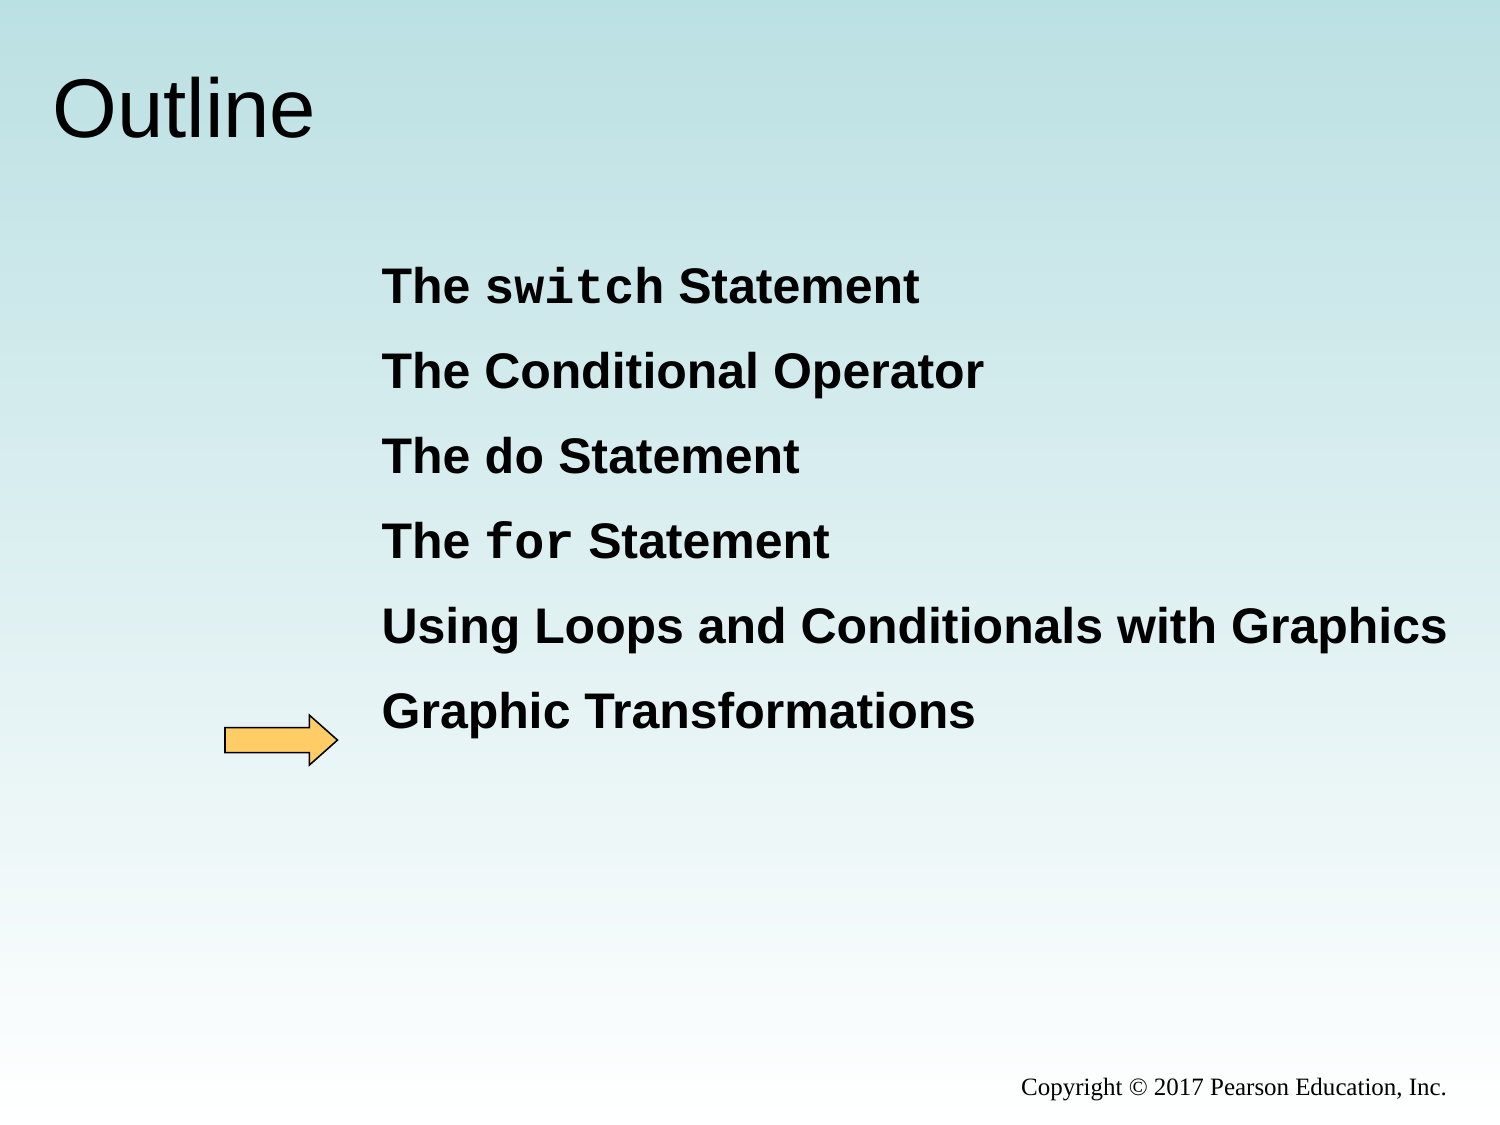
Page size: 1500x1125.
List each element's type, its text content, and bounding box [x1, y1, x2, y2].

text_box The switch Statement The Conditional Operator The do Statement The for Statement Using Loops and Conditionals with Graphics Graphic Transformations [366, 246, 1464, 746]
title Outline [37, 45, 1463, 163]
footer Copyright © 2017 Pearson Education, Inc. [549, 1062, 1463, 1114]
text_box [225, 715, 338, 766]
